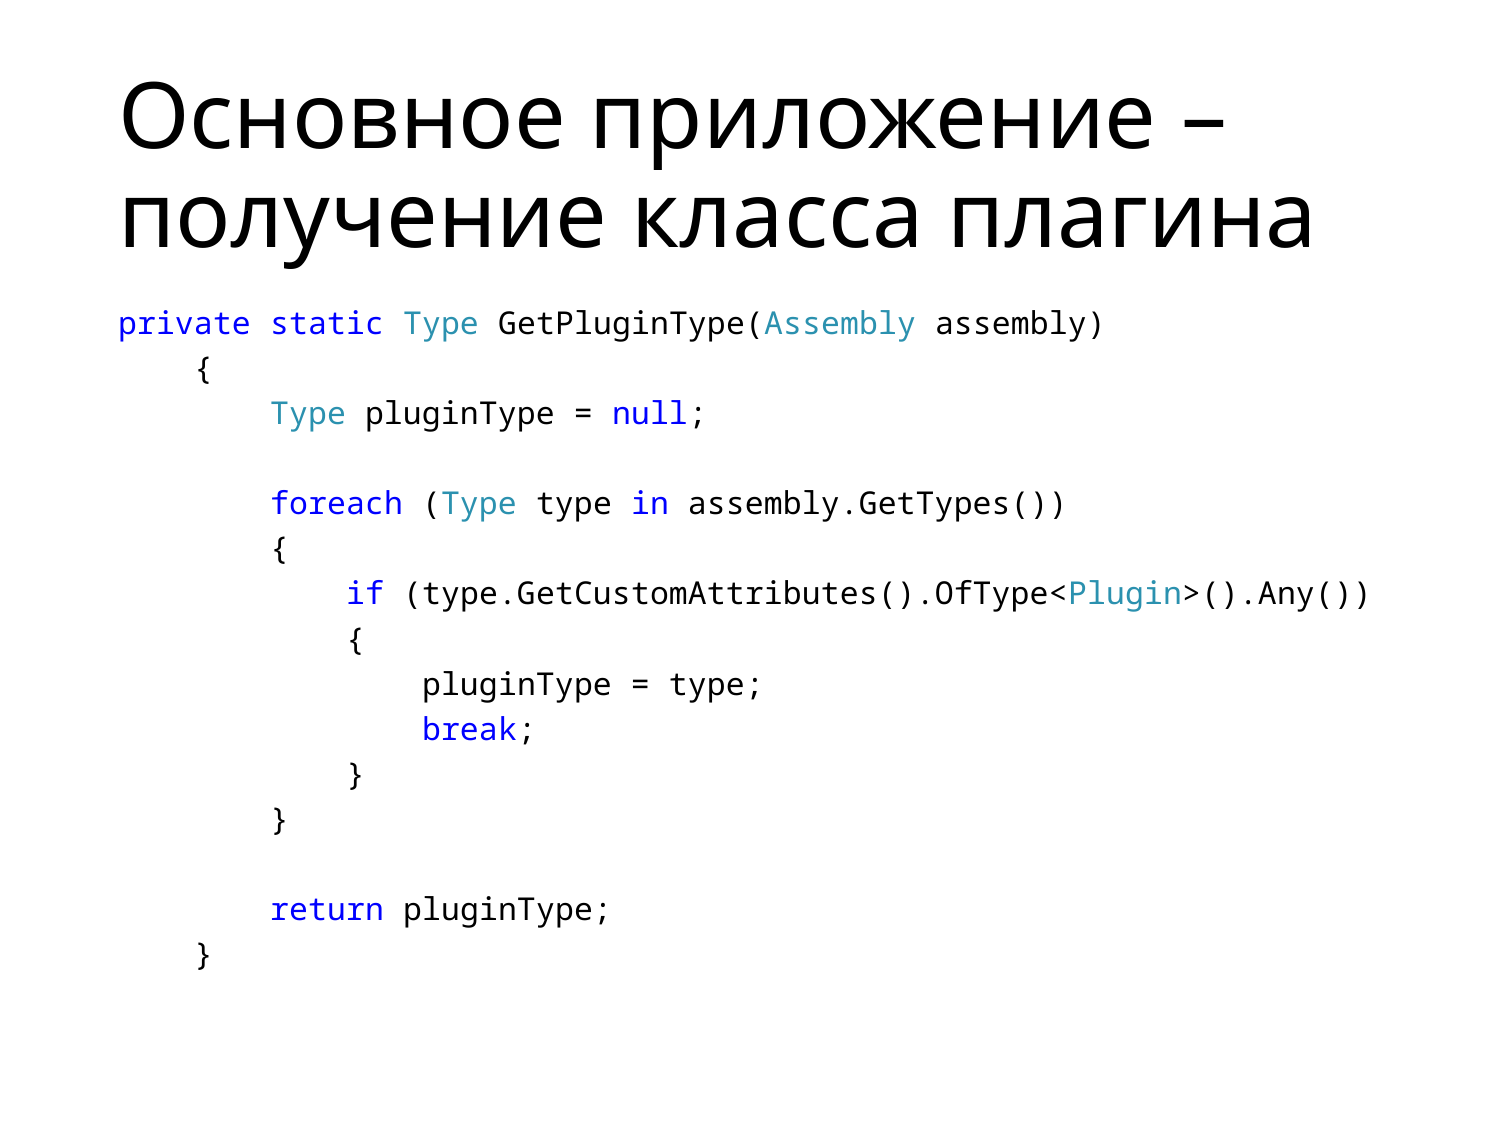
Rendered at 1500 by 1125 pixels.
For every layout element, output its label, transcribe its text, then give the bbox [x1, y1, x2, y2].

list private static Type GetPluginType(Assembly assembly) { Type pluginType = null; foreach (Type type in assembly.GetTypes()) { if (type.GetCustomAttributes().OfType<Plugin>().Any()) { pluginType = type; break; } } return pluginType; } [103, 299, 1397, 1014]
title Основное приложение – получение класса плагина [103, 59, 1397, 278]
